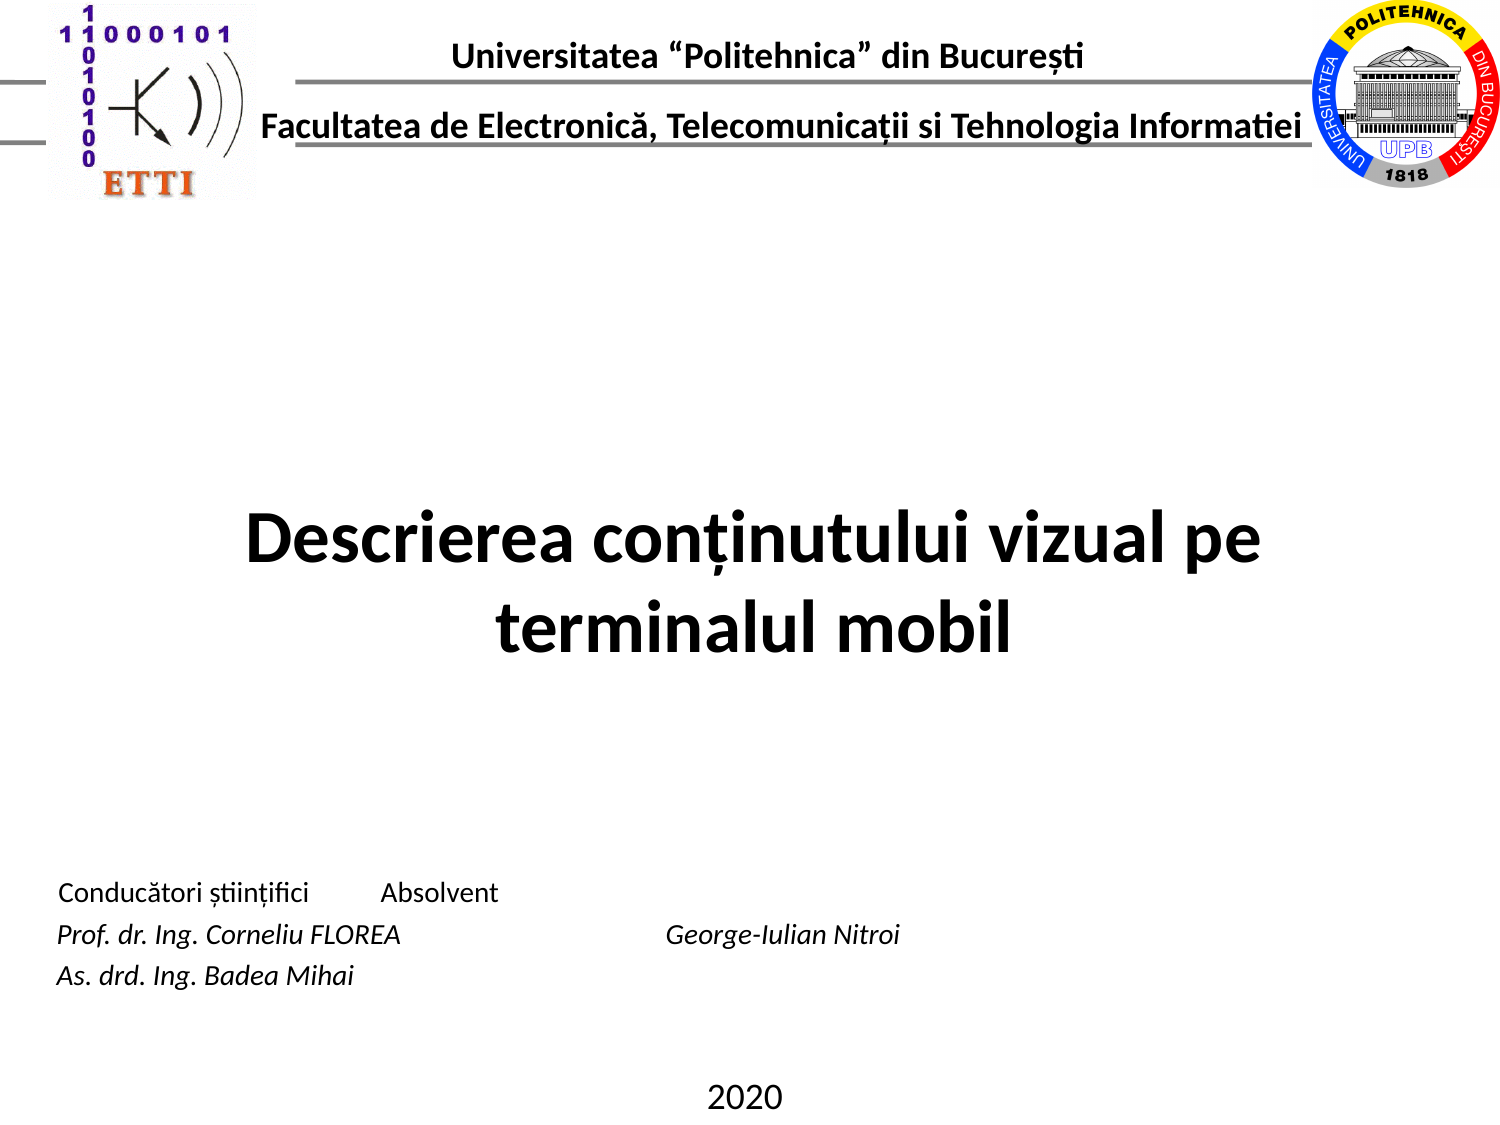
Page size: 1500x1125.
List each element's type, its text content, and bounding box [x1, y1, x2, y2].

title Descrierea conținutului vizual pe terminalul mobil [117, 457, 1393, 699]
picture [46, 0, 258, 200]
text_box 2020 [692, 1064, 798, 1125]
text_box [0, 81, 41, 146]
picture [1312, 0, 1500, 188]
subtitle Conducători științifici Absolvent Prof. dr. Ing. Corneliu FLOREA George-Iulian Nitroi As. drd. Ing. Badea Mihai [35, 808, 1465, 1043]
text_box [262, 81, 1307, 146]
text_box Universitatea “Politehnica” din București [436, 23, 1100, 80]
